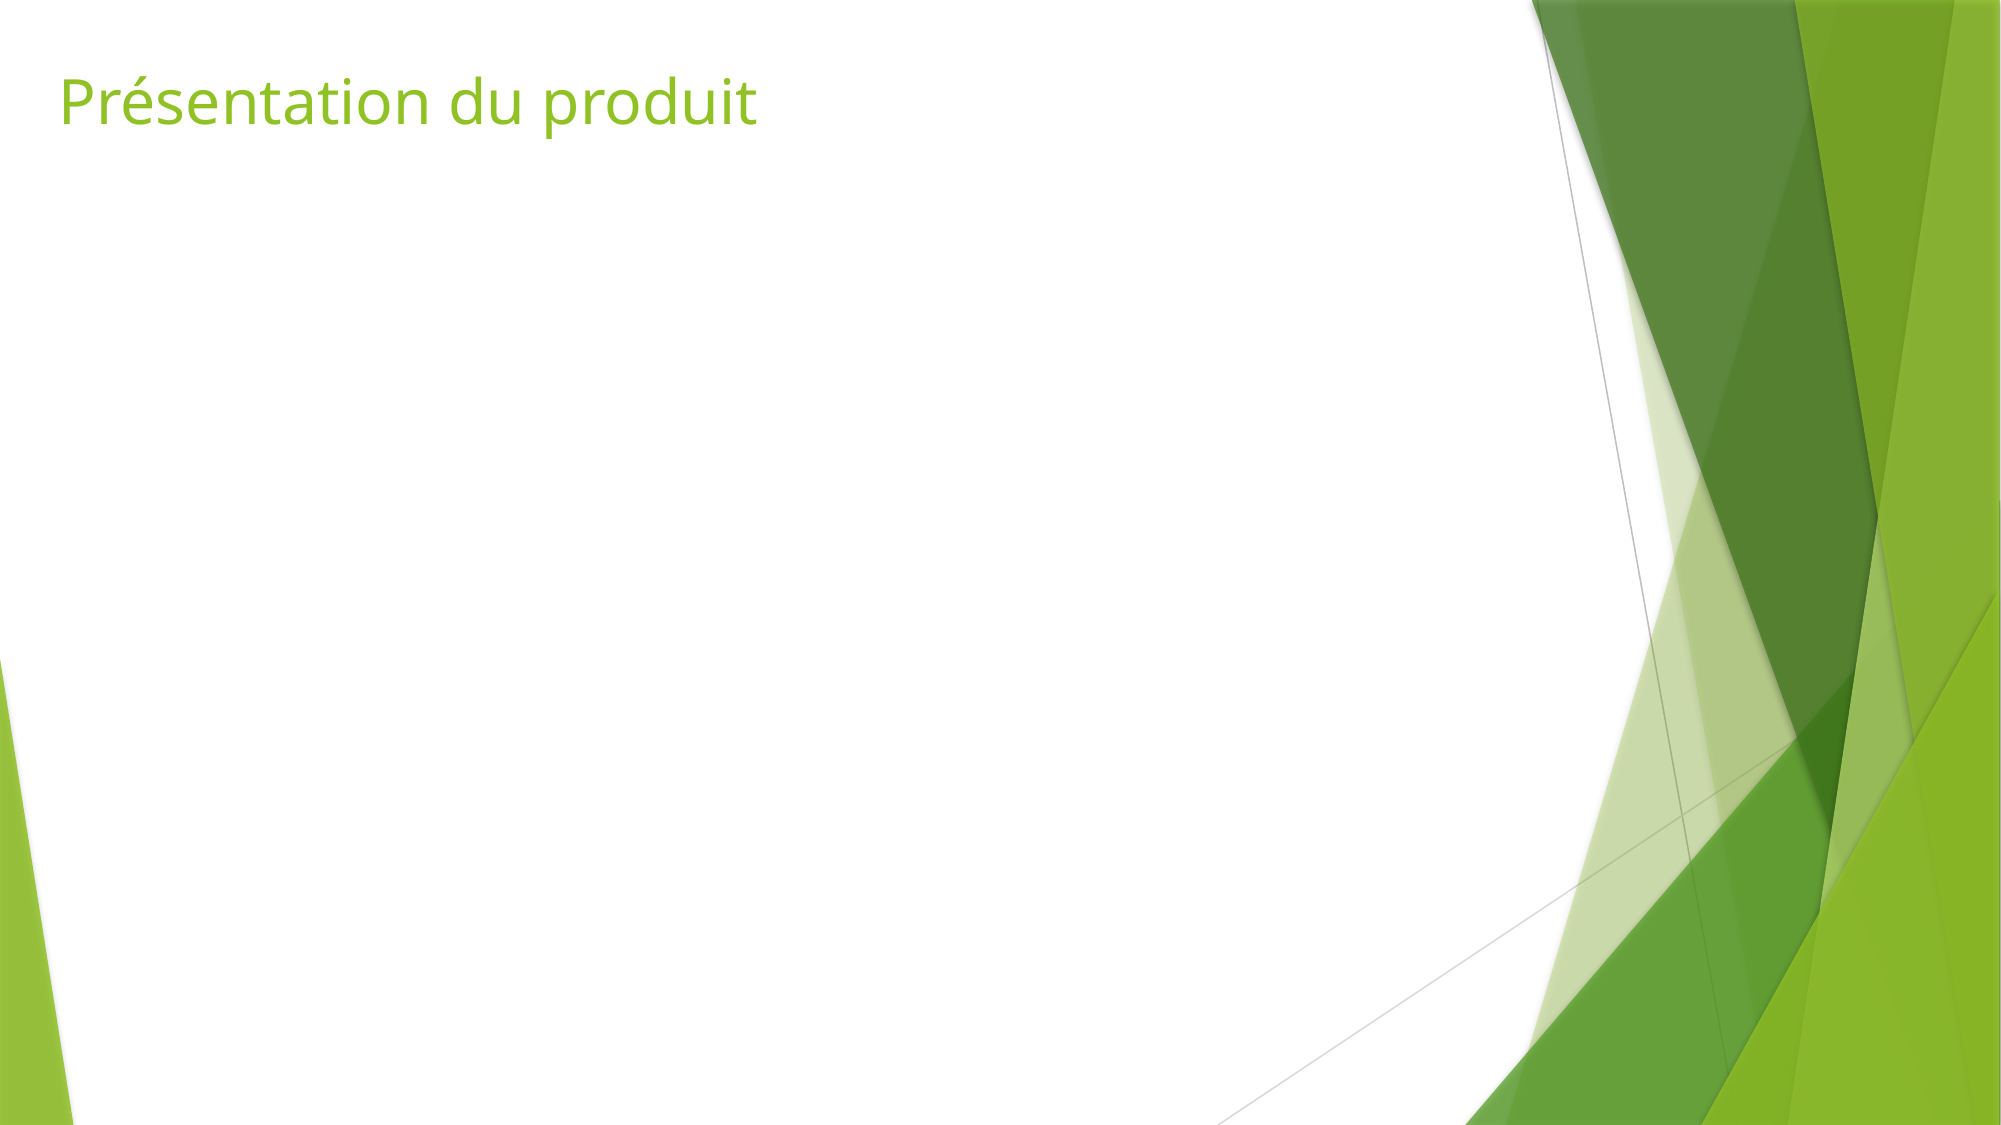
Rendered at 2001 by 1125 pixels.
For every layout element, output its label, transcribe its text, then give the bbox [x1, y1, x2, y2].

title Présentation du produit [43, 54, 1945, 174]
